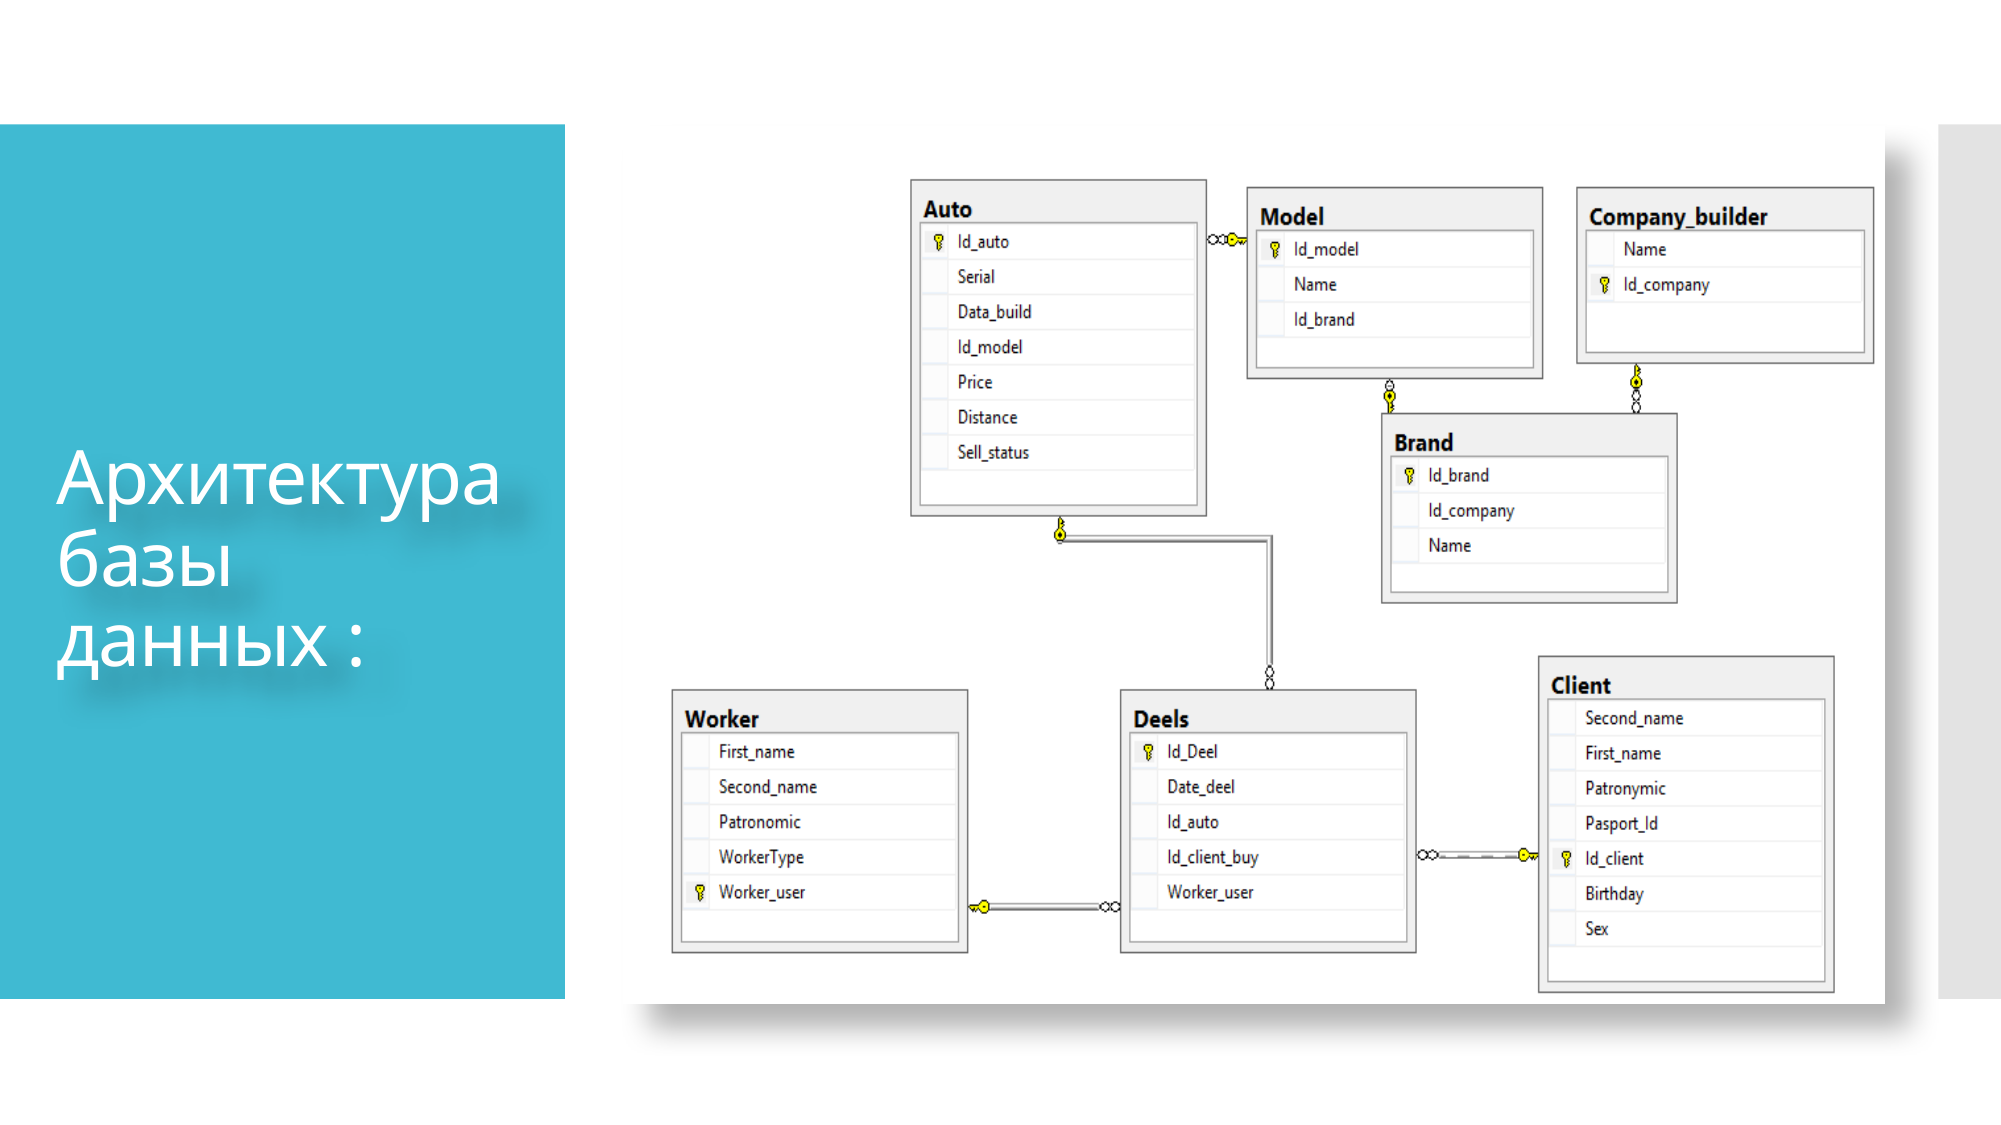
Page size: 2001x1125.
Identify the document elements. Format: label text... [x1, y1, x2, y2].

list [623, 126, 1885, 1004]
title Архитектура базы данных : [41, 184, 525, 940]
